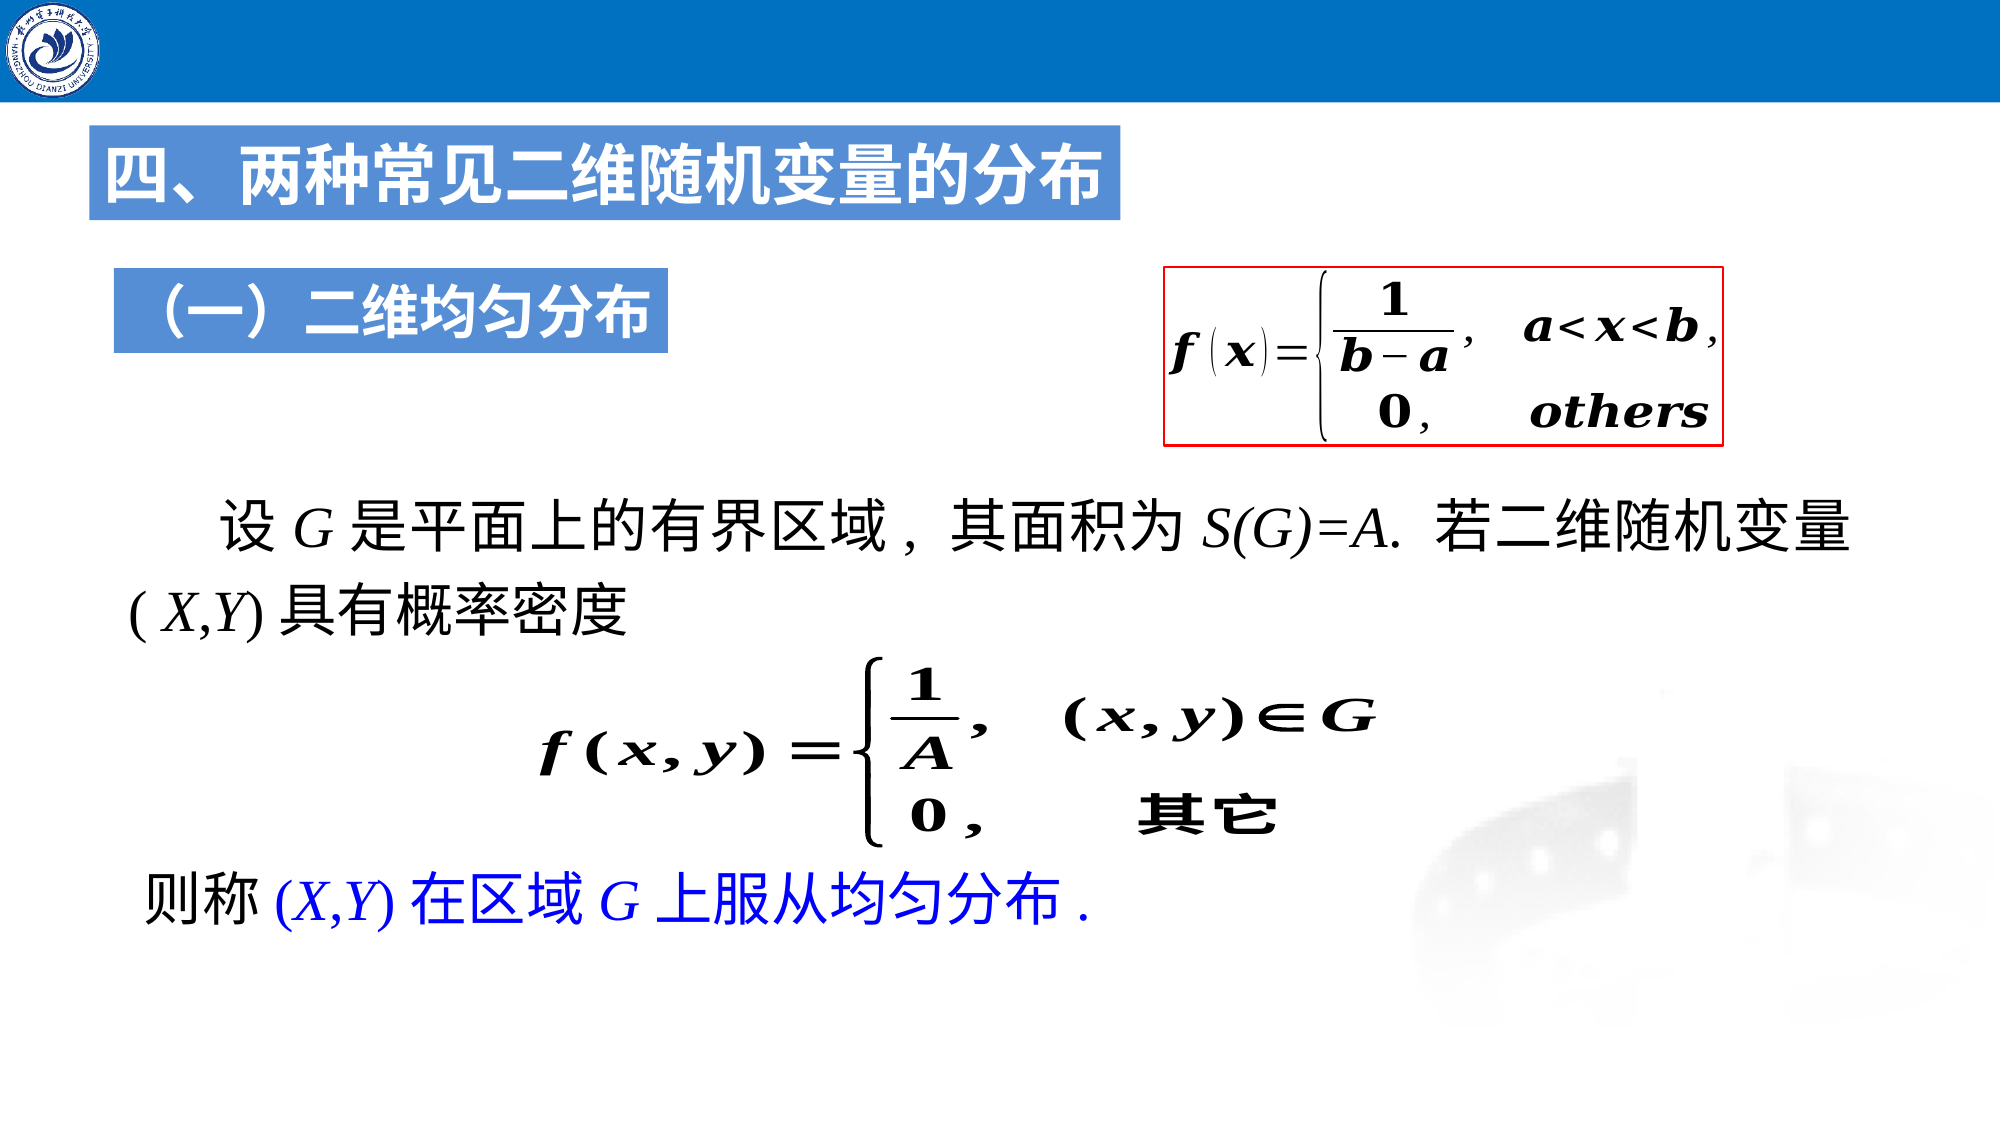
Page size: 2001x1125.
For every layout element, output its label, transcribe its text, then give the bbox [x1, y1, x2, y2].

picture [5, 2, 100, 98]
text_box 四、两种常见二维随机变量的分布 [89, 125, 1121, 221]
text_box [511, 646, 1395, 855]
text_box 设G是平面上的有界区域, 其面积为S(G)=A. 若二维随机变量( X,Y)具有概率密度 [114, 467, 1881, 651]
text_box （一）二维均匀分布 [113, 268, 668, 353]
text_box 则称(X,Y)在区域G上服从均匀分布. [129, 854, 1367, 940]
